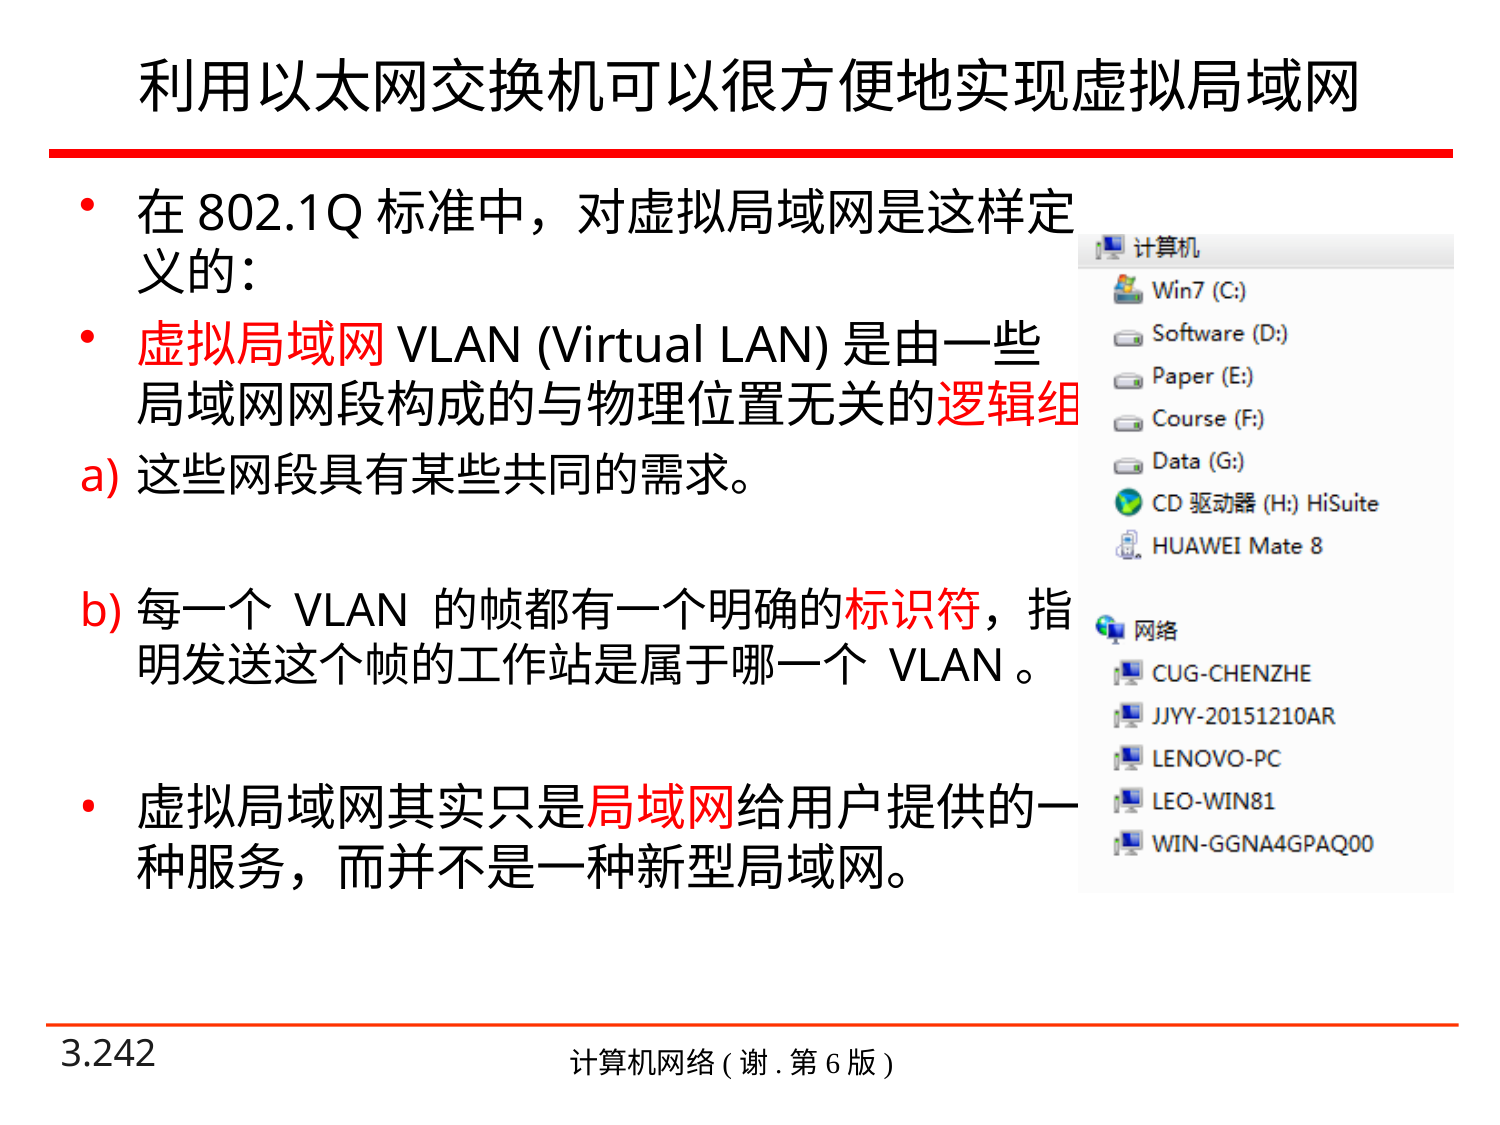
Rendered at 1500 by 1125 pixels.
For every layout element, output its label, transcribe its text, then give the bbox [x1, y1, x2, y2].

list 在802.1Q标准中，对虚拟局域网是这样定义的： 虚拟局域网VLAN (Virtual LAN)是由一些局域网网段构成的与物理位置无关的逻辑组。 这些网段具有某些共同的需求。 每一个 VLAN 的帧都有一个明确的标识符，指明发送这个帧的工作站是属于哪一个 VLAN。 虚拟局域网其实只是局域网给用户提供的一种服务，而并不是一种新型局域网。 [64, 172, 1102, 1012]
picture [1077, 234, 1454, 893]
title 利用以太网交换机可以很方便地实现虚拟局域网 [53, 30, 1447, 138]
